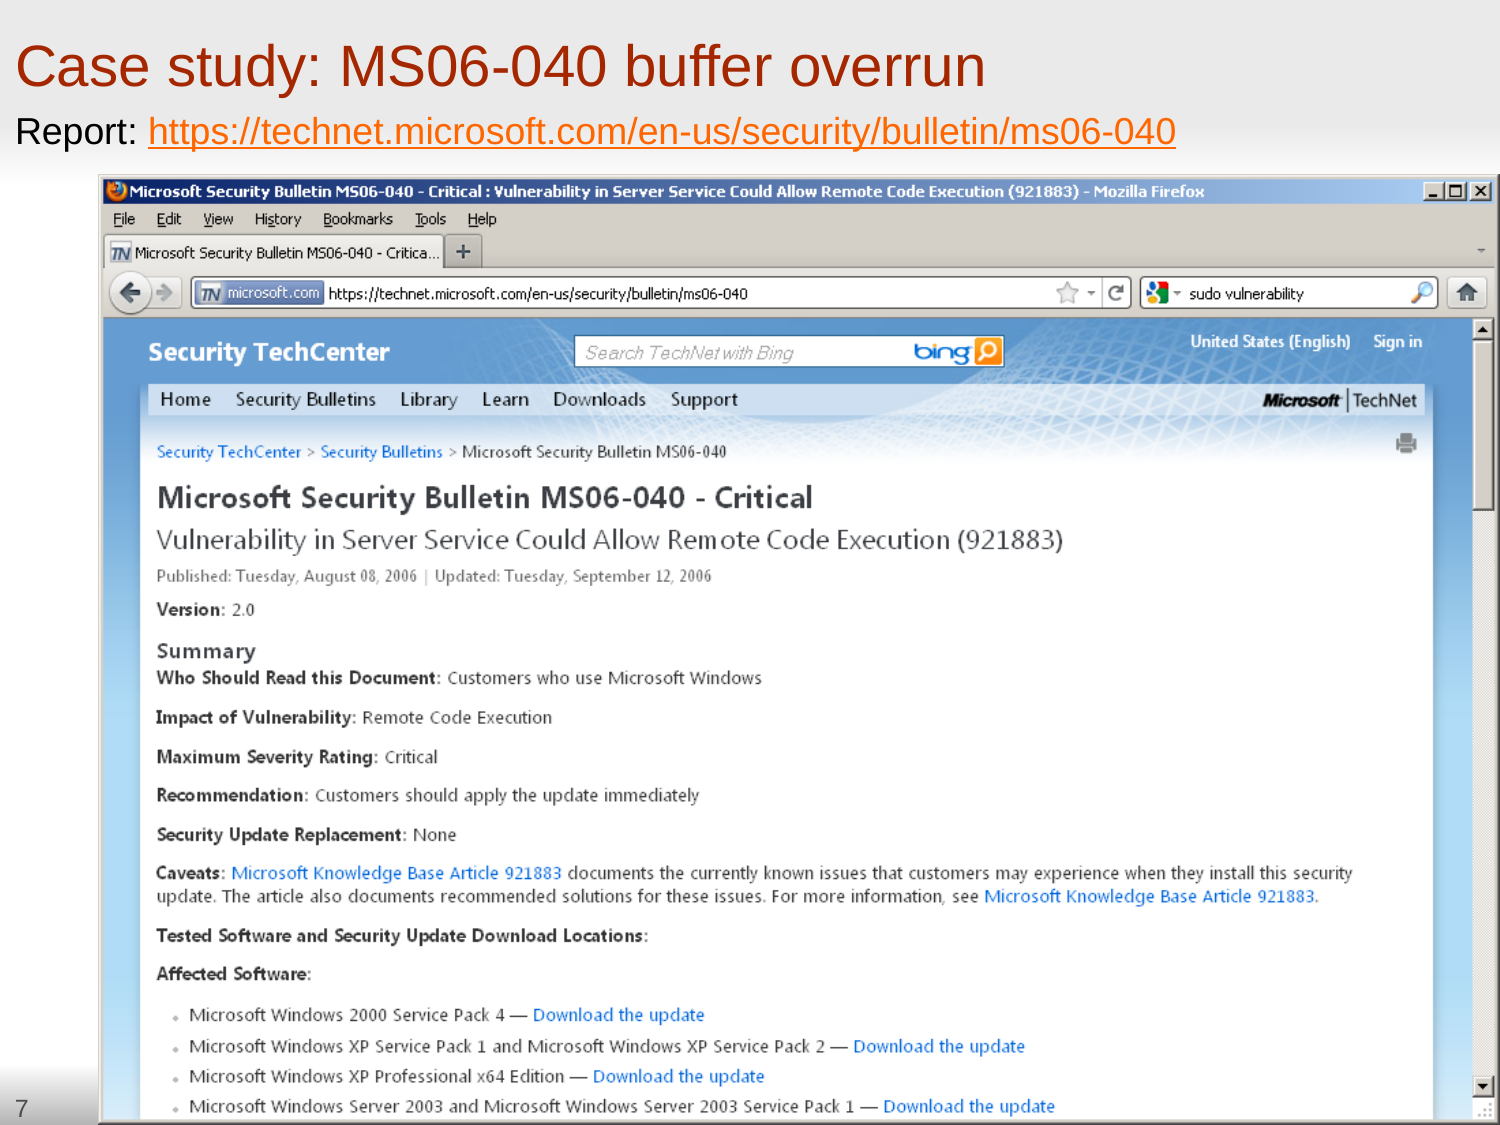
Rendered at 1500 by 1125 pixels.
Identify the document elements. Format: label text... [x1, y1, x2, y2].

list Report: https://technet.microsoft.com/en-us/security/bulletin/ms06-040 [0, 99, 1438, 926]
picture [98, 174, 1500, 1125]
title Case study: MS06-040 buffer overrun [0, 0, 1500, 138]
